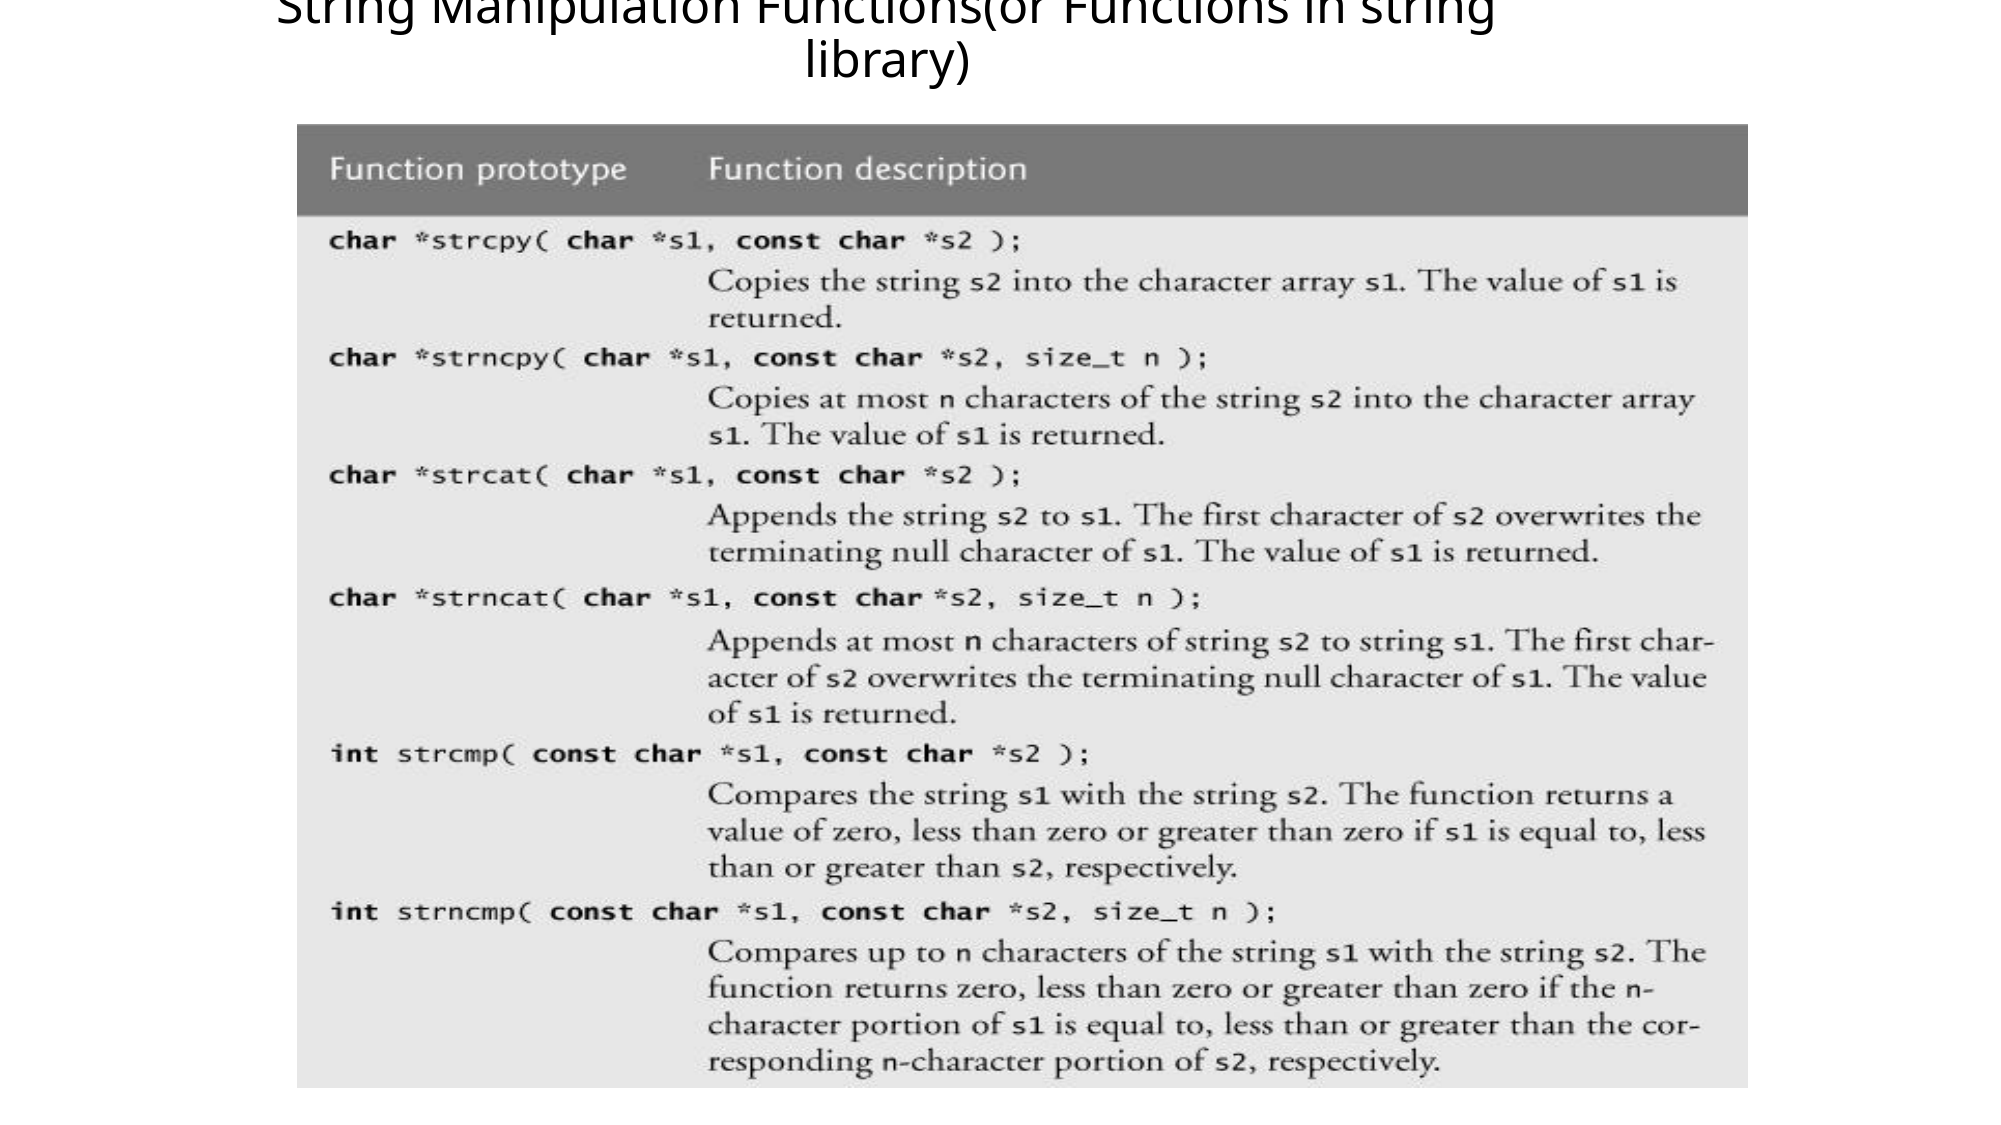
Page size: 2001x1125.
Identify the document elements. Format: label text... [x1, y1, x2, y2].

title String Manipulation Functions(or Functions in string library) [212, 0, 1563, 129]
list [297, 124, 1748, 1088]
